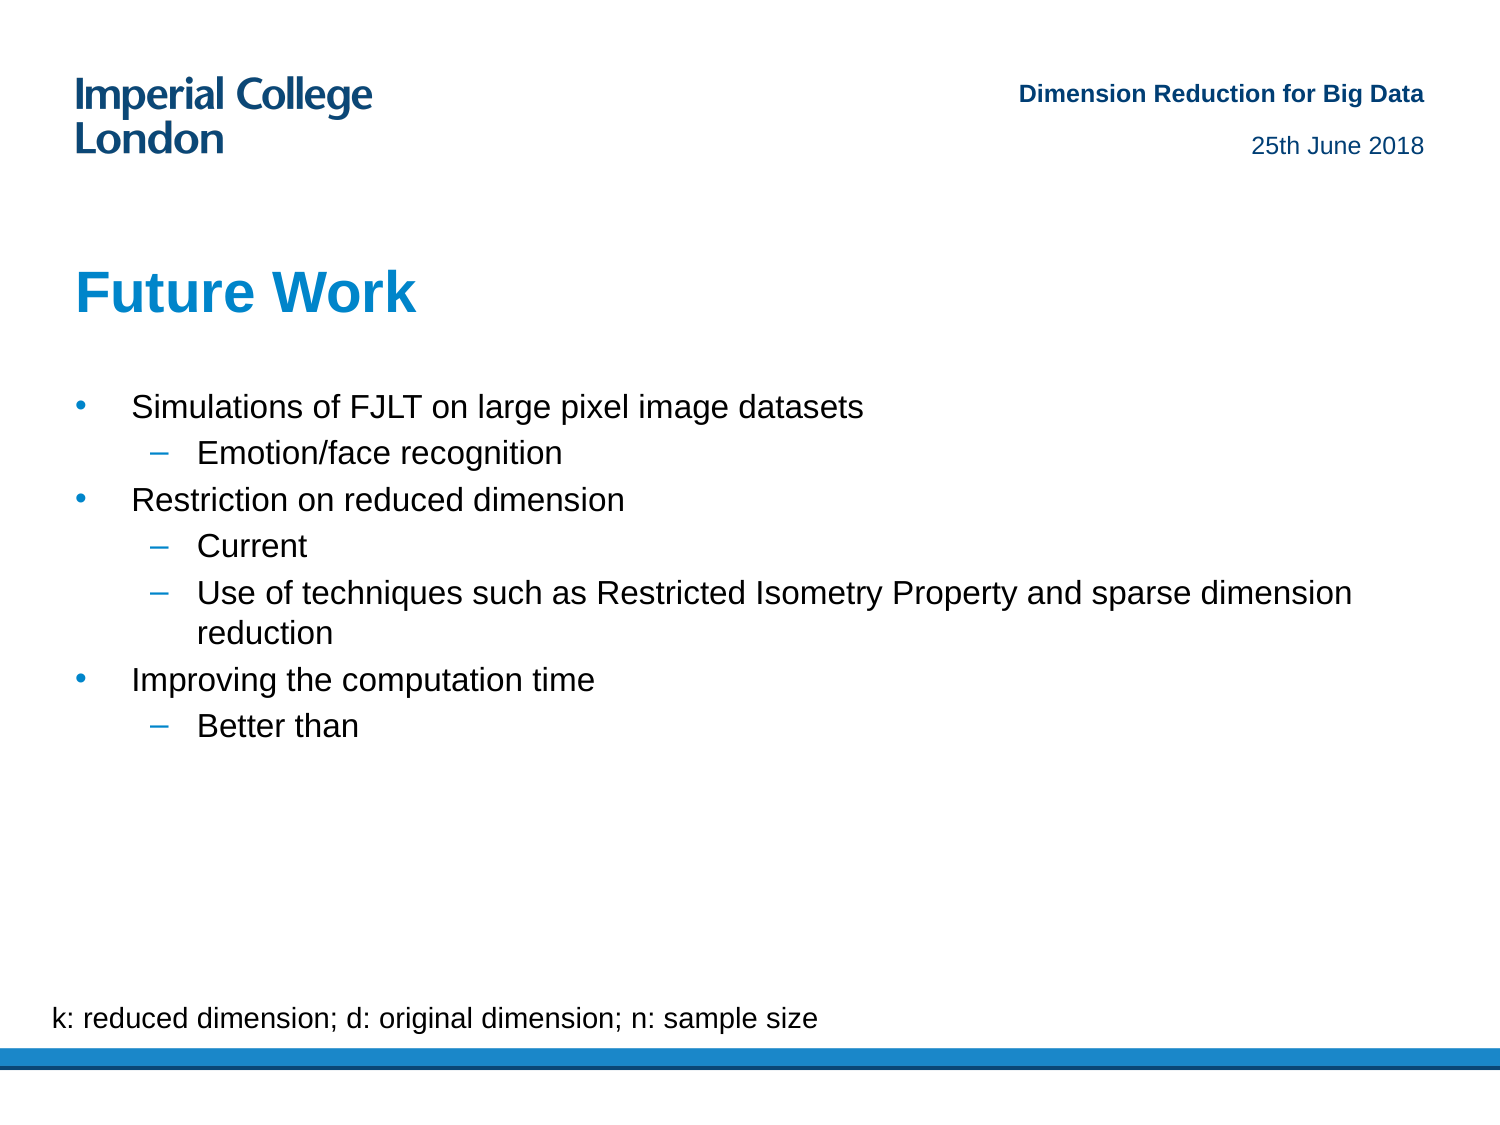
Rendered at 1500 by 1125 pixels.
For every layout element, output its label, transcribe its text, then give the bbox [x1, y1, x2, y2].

title Future Work [75, 244, 1425, 328]
picture [0, 0, 1500, 1125]
list Dimension Reduction for Big Data [985, 77, 1425, 129]
text_box k: reduced dimension; d: original dimension; n: sample size [37, 992, 835, 1042]
list 25th June 2018 [1163, 129, 1425, 172]
